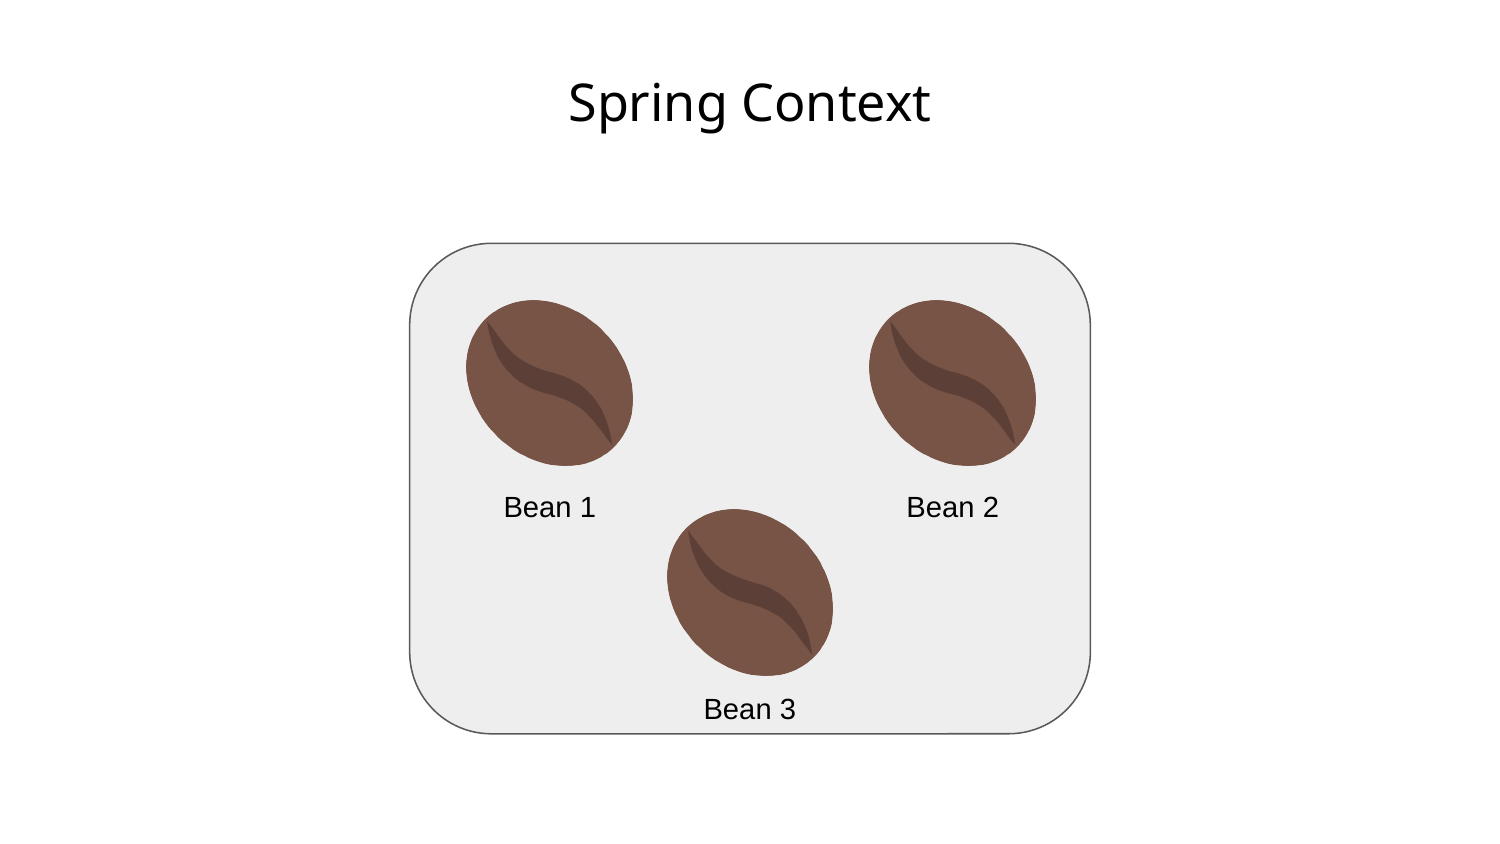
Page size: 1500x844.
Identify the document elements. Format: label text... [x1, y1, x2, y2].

text_box Bean 1 [486, 476, 613, 538]
text_box [409, 243, 1091, 734]
text_box Spring Context [116, 67, 1384, 134]
picture [466, 299, 634, 467]
text_box Bean 2 [889, 476, 1016, 538]
text_box Bean 3 [686, 685, 813, 741]
picture [869, 299, 1036, 467]
picture [666, 509, 834, 676]
